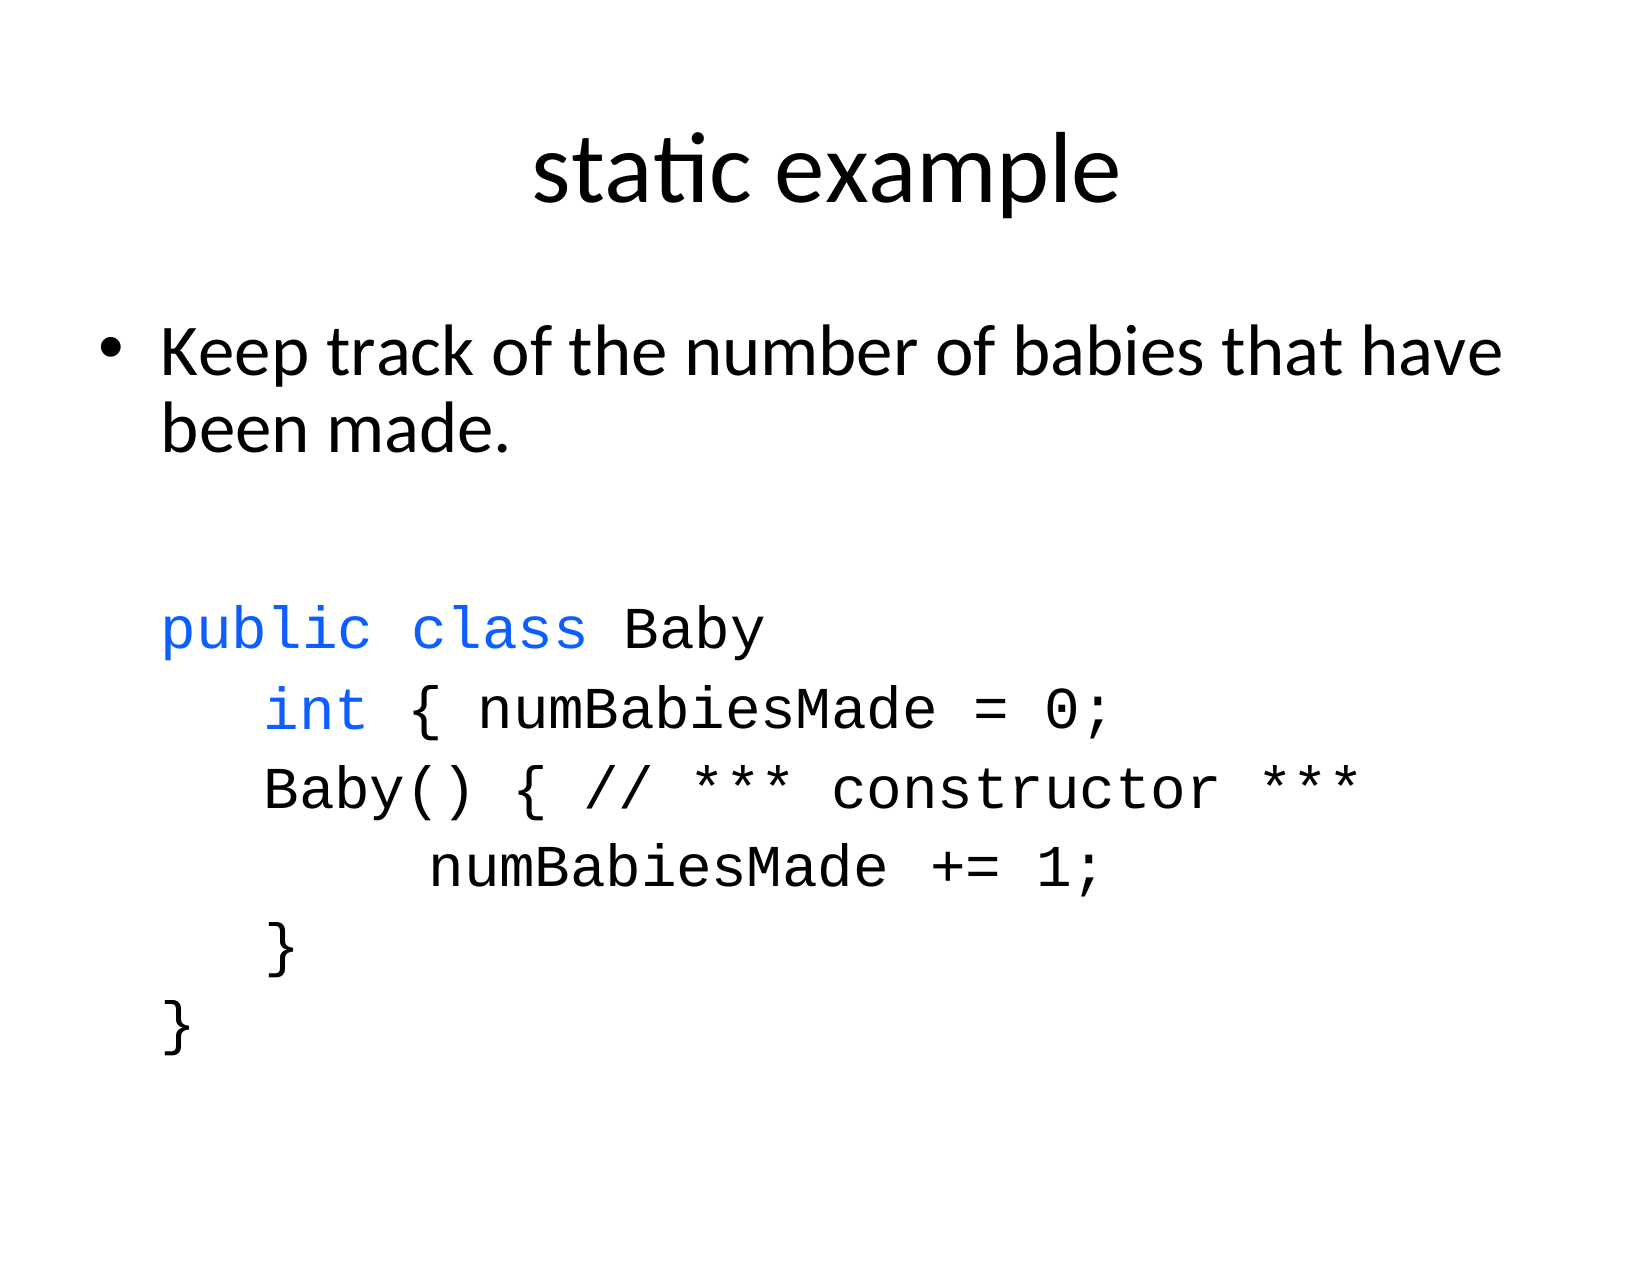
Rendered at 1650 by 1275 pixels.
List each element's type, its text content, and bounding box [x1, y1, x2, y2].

text_box += 1; [927, 827, 1111, 913]
text_box class Baby { numBabiesMade = 0; [404, 579, 1125, 748]
text_box public int [158, 589, 378, 756]
text_box Keep track of the number of babies that have been made. [96, 302, 1510, 468]
text_box numBabiesMade [426, 827, 897, 913]
title static example [206, 104, 1444, 223]
text_box Baby() { // *** constructor *** [261, 748, 1444, 835]
text_box } } [158, 906, 302, 1071]
